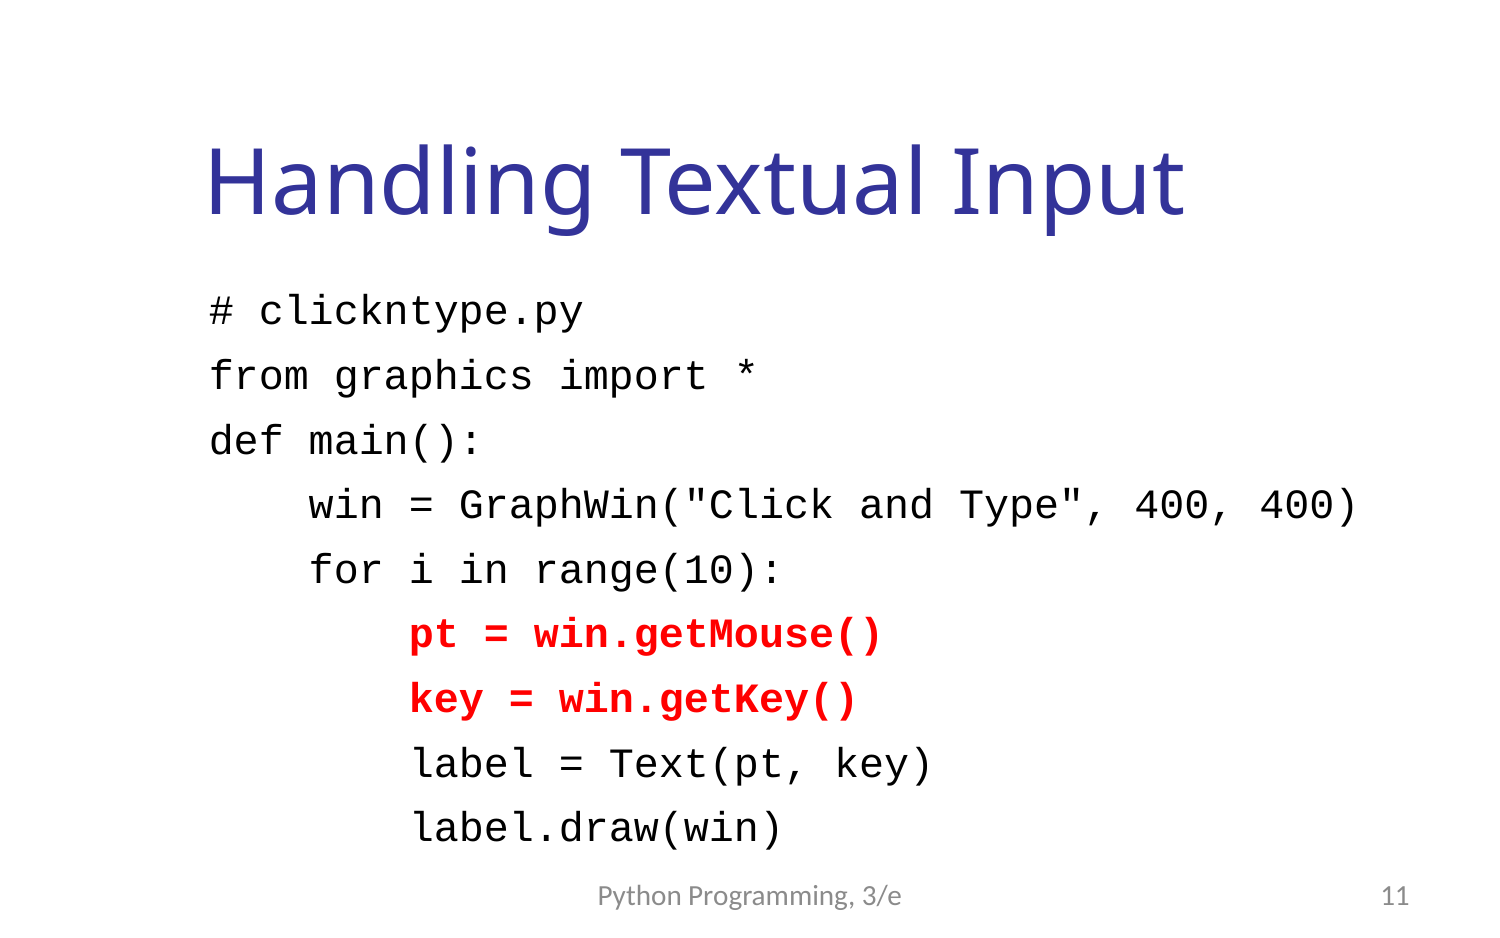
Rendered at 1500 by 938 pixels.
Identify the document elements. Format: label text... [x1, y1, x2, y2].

slide_number 11 [1074, 868, 1425, 919]
text_box Handling Textual Input [188, 84, 1468, 241]
text_box # clickntype.py from graphics import * def main(): win = GraphWin("Click and Type", 400, 400) for i in range(10): pt = win.getMouse() key = win.getKey() label = Text(pt, key) label.draw(win) [193, 275, 1469, 839]
footer Python Programming, 3/e [512, 868, 988, 919]
